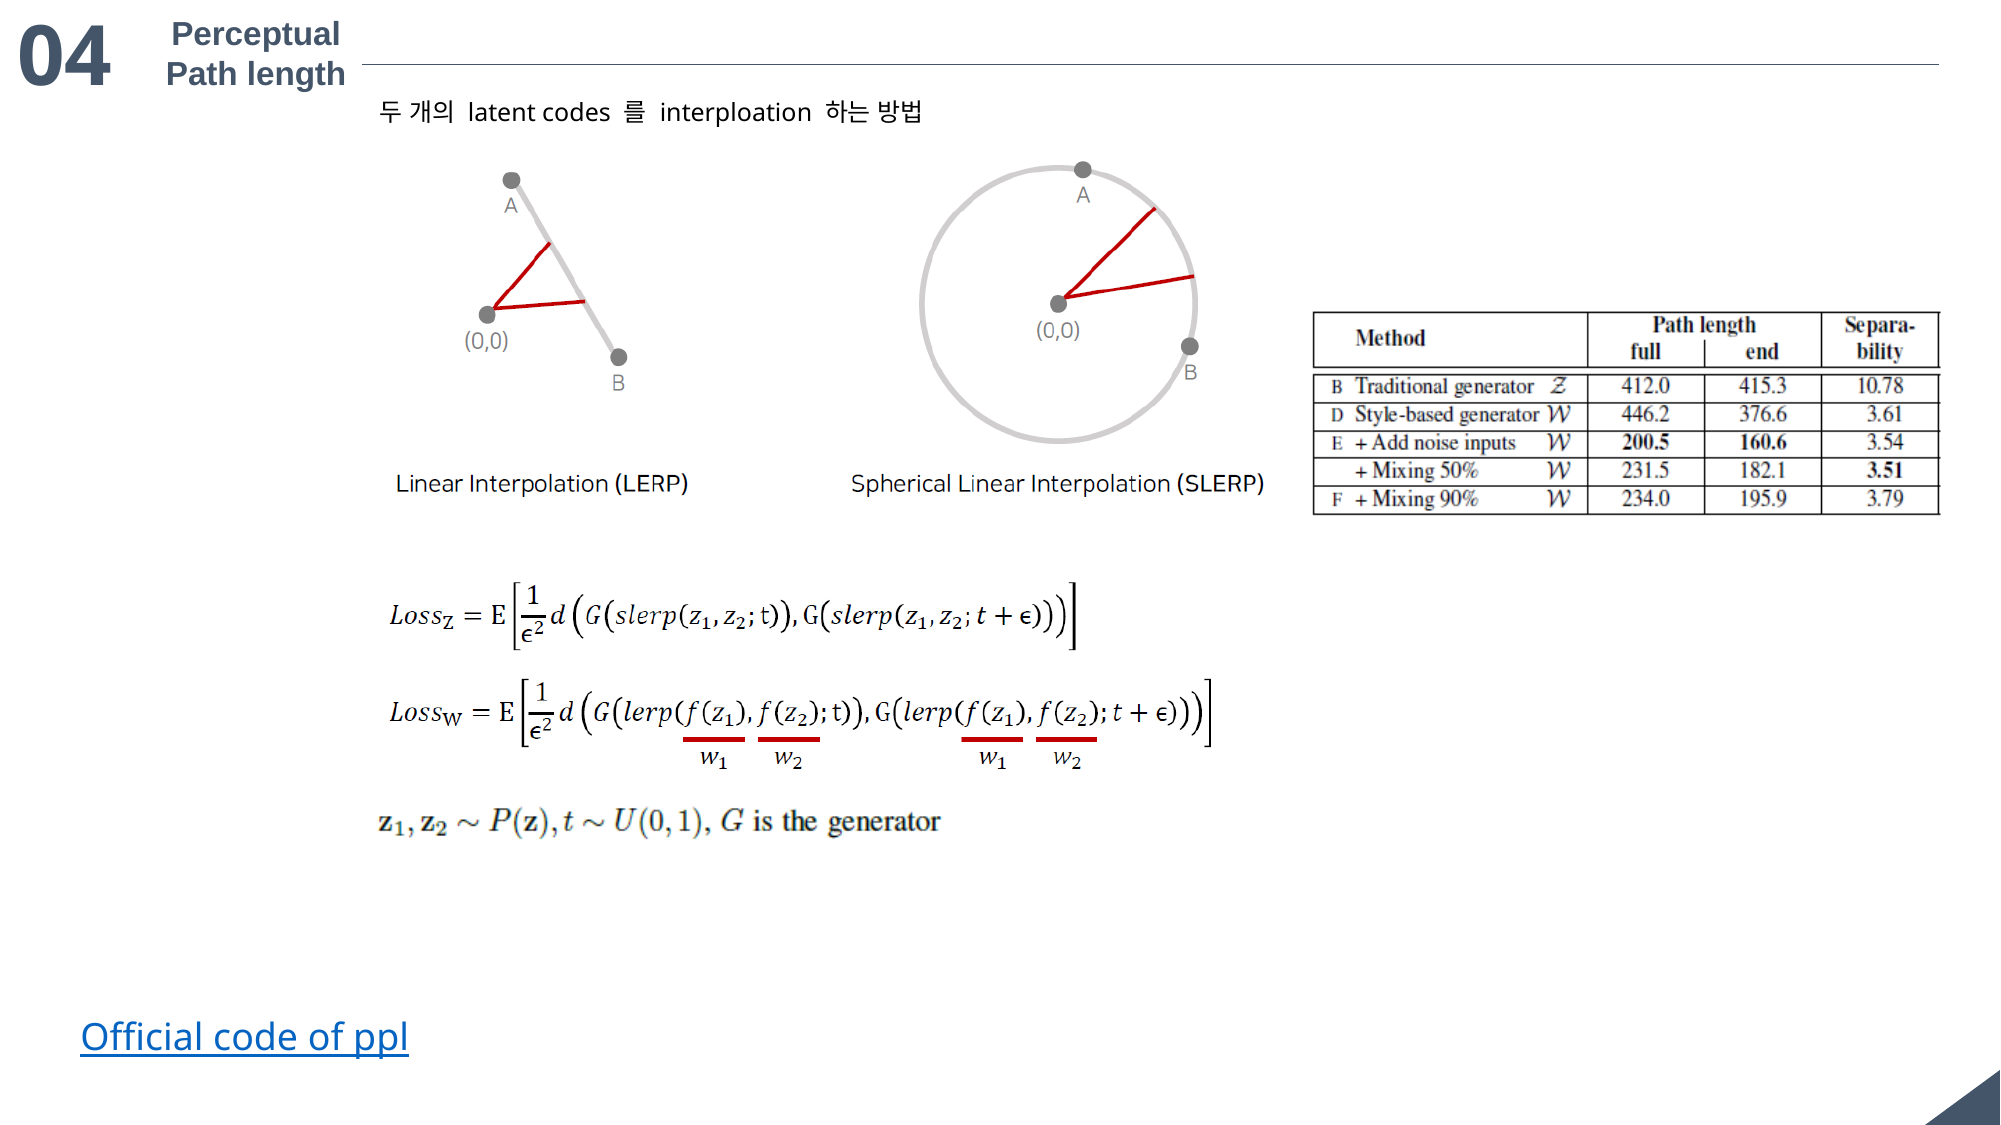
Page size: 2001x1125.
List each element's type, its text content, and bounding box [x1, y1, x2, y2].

text_box 04 [2, 0, 194, 110]
picture [1302, 300, 1956, 536]
picture [375, 134, 1291, 523]
text_box 두 개의 latent codes 를 interploation 하는 방법 [364, 88, 1381, 134]
picture [375, 568, 1247, 844]
text_box Official code of ppl [65, 1005, 447, 1072]
text_box Perceptual Path length [150, 4, 362, 100]
